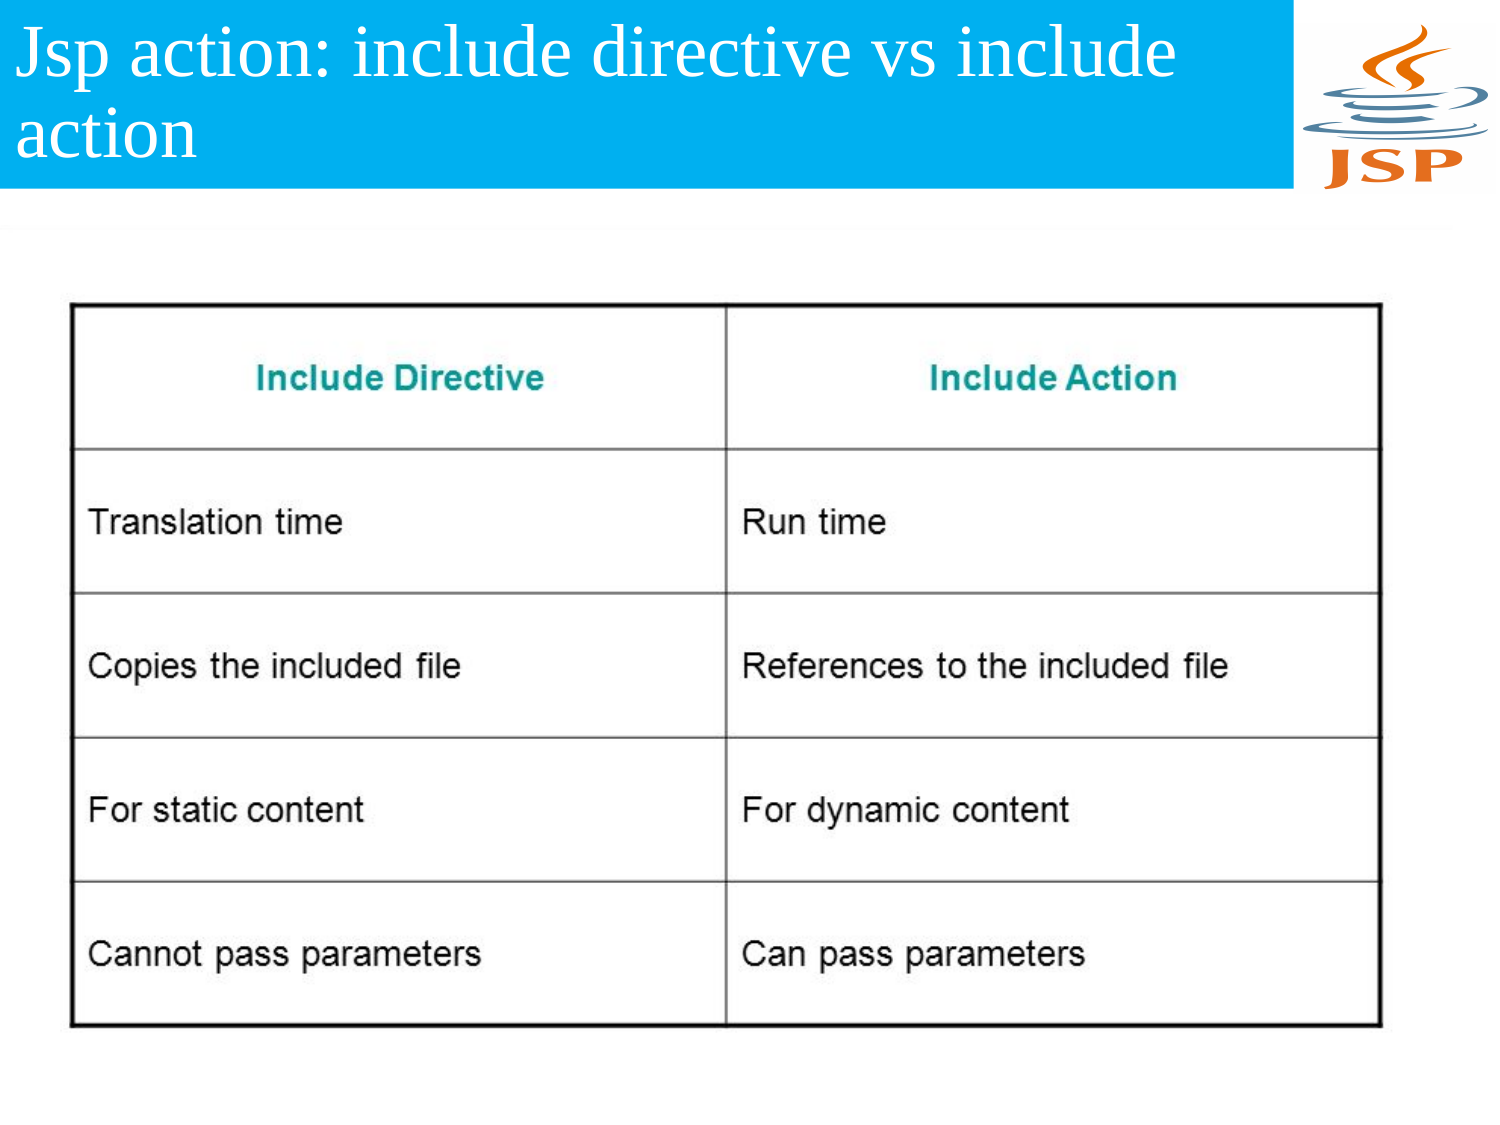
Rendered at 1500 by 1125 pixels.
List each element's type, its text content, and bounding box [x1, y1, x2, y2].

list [0, 224, 1453, 1037]
picture [1293, 23, 1496, 194]
title Jsp action: include directive vs include action [0, 0, 1294, 189]
